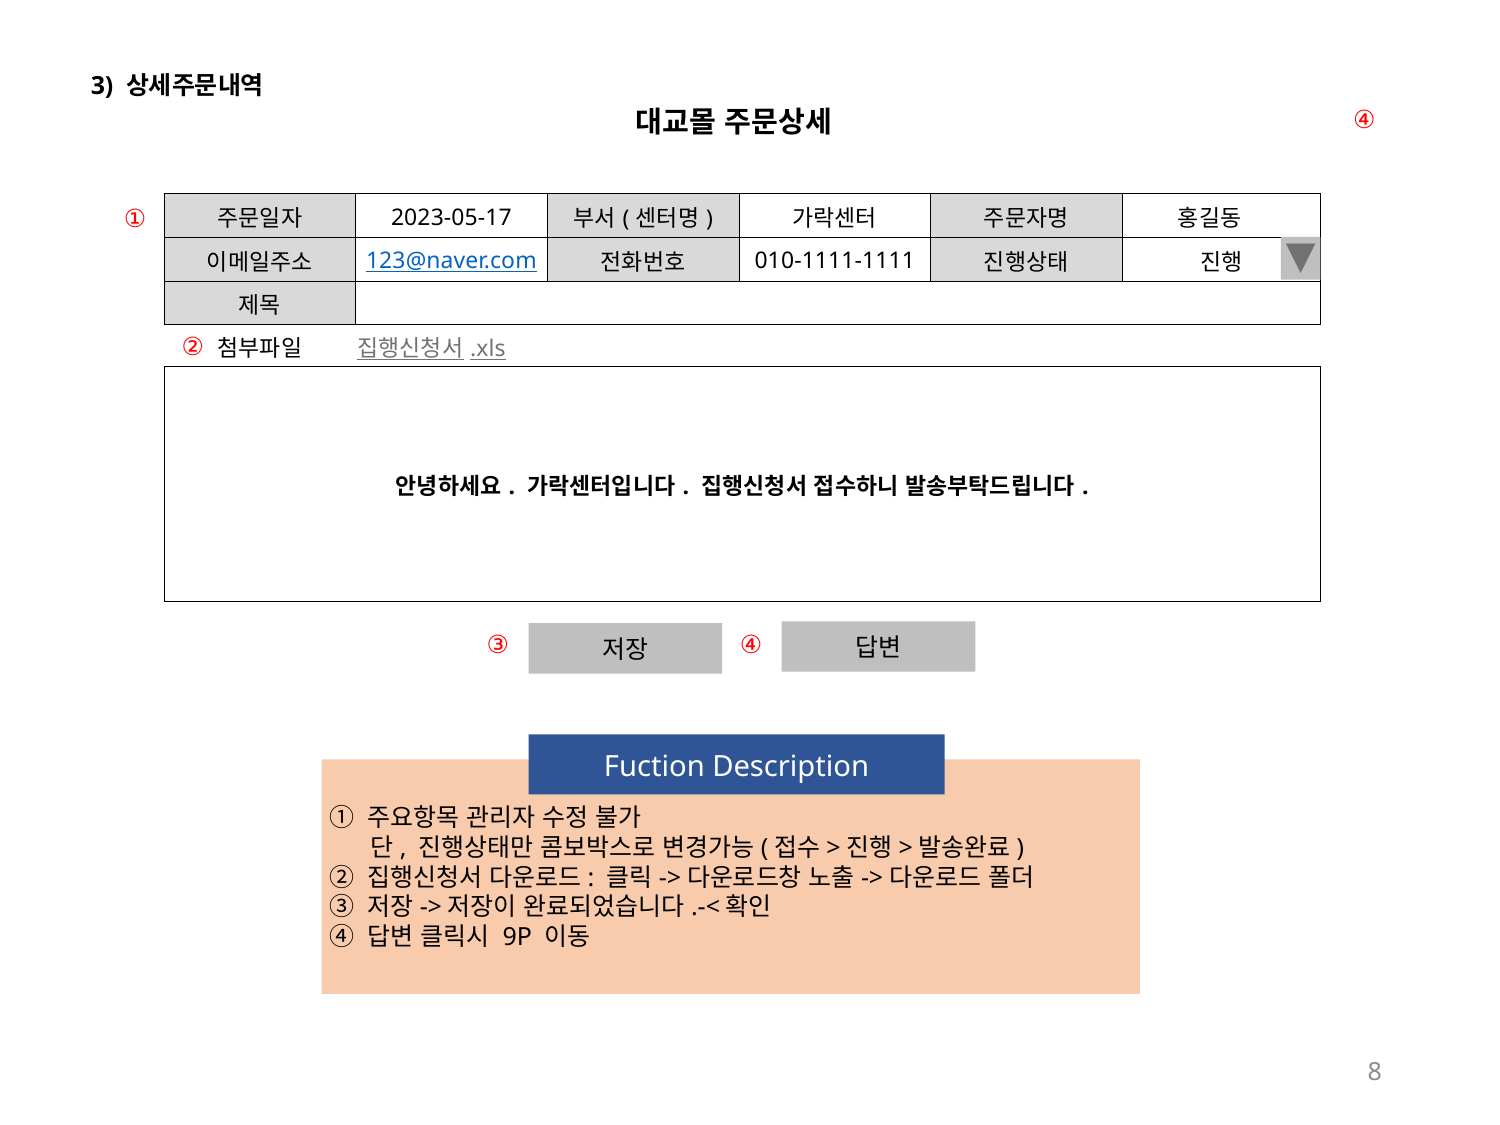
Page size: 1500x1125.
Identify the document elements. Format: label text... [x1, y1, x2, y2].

table_cell 집행신청서.xls [356, 325, 547, 366]
text_box ① [109, 194, 162, 240]
table_cell [739, 325, 931, 366]
table_cell 이메일주소 [165, 238, 355, 281]
table_cell 123@naver.com [356, 238, 547, 281]
table_cell 진행상태 [931, 238, 1122, 281]
table_cell 전화번호 [548, 238, 739, 281]
text_box 저장 [528, 622, 723, 675]
table_header 홍길동 [1123, 194, 1320, 237]
text_box ② [166, 322, 220, 368]
text_box Fuction Description [528, 733, 946, 795]
table_cell 첨부파일 [220, 325, 356, 366]
text_box [321, 758, 1141, 995]
text_box 3) 상세주문내역 [76, 62, 279, 108]
table_cell [547, 325, 739, 366]
table_cell [1122, 325, 1320, 366]
table_cell 제목 [165, 282, 355, 324]
table_cell [356, 282, 1320, 324]
text_box 대교몰 주문상세 [620, 96, 848, 146]
table_cell 안녕하세요. 가락센터입니다. 집행신청서 접수하니 발송부탁드립니다. [165, 367, 1320, 601]
text_box ③ [471, 621, 525, 666]
table_cell 진행 [1123, 238, 1280, 281]
text_box ④ [1338, 96, 1391, 142]
text_box ① 주요항목 관리자 수정 불가 단, 진행상태만 콤보박스로 변경가능(접수>진행>발송완료) ② 집행신청서 다운로드: 클릭->다운로드창 노출->다운로드 폴더 ③ 저장->저장이 완료되었습니다.-<확인 ④ 답변 클릭시 9P 이동 [315, 793, 1057, 959]
table_header 2023-05-17 [356, 194, 547, 237]
text_box 답변 [781, 620, 976, 673]
text_box ④ [725, 621, 778, 666]
table_header 주문일자 [165, 194, 355, 237]
table_cell [931, 325, 1122, 366]
text_box [1280, 236, 1321, 281]
slide_number 8 [1059, 1042, 1397, 1103]
table_header 주문자명 [931, 194, 1122, 237]
table_header 부서(센터명) [548, 194, 739, 237]
table_header 가락센터 [740, 194, 930, 237]
table_cell 010-1111-1111 [740, 238, 930, 281]
